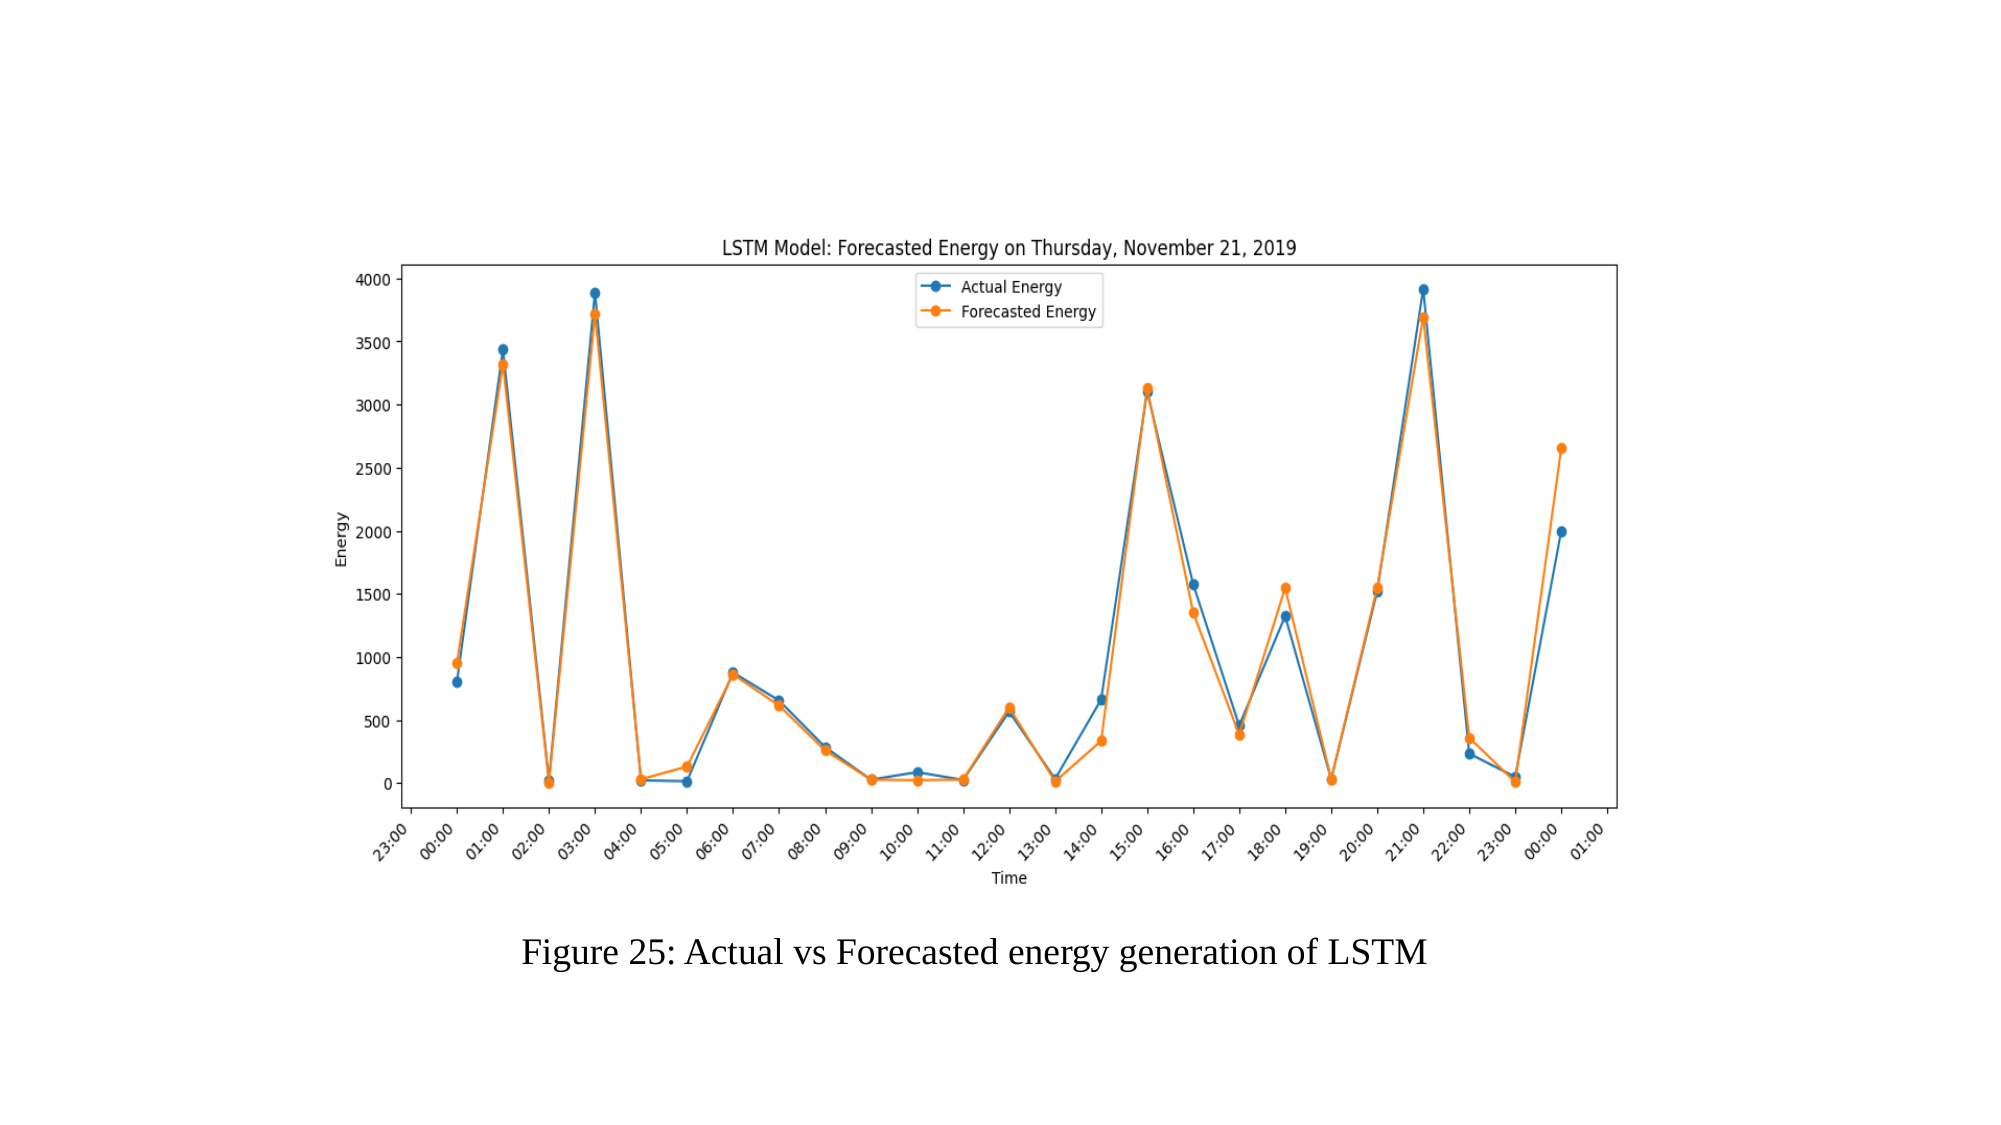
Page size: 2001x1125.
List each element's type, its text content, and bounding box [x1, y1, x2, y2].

picture [324, 227, 1626, 898]
text_box Figure 25: Actual vs Forecasted energy generation of LSTM [475, 919, 1475, 980]
